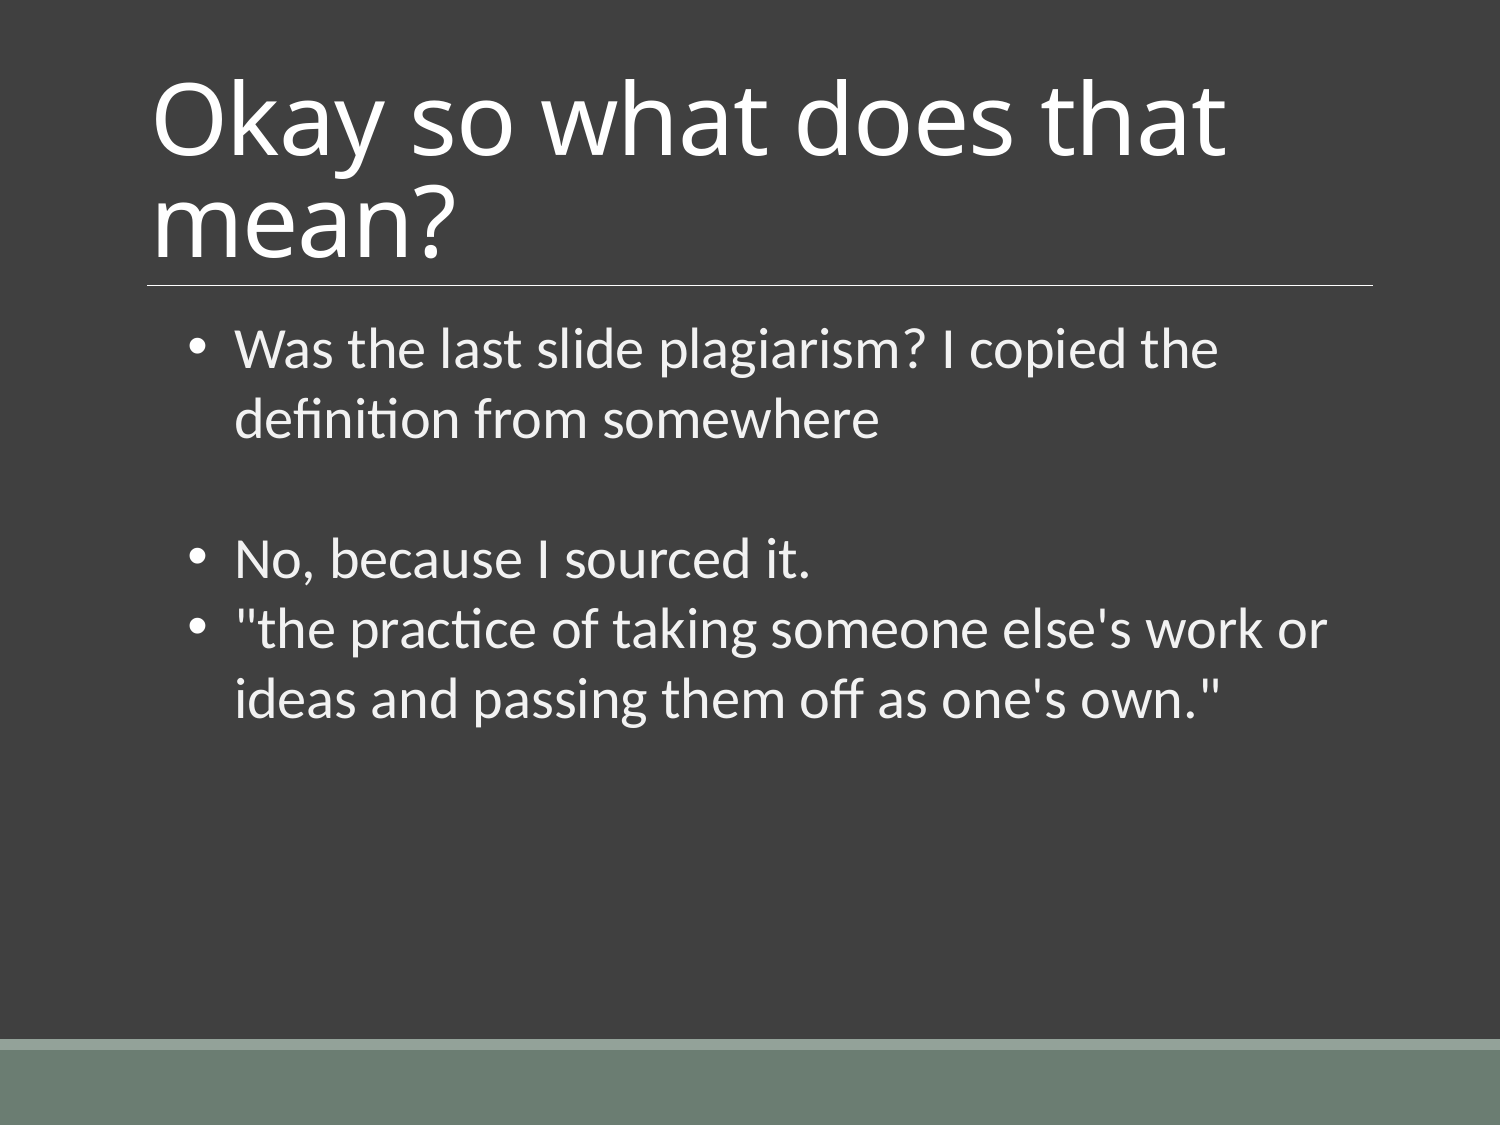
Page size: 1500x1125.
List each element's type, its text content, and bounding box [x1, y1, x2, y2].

title Okay so what does that mean? [135, 47, 1373, 285]
list Was the last slide plagiarism? I copied the definition from somewhere No, because I sourced it. "the practice of taking someone else's work or ideas and passing them off as one's own." [135, 302, 1373, 963]
